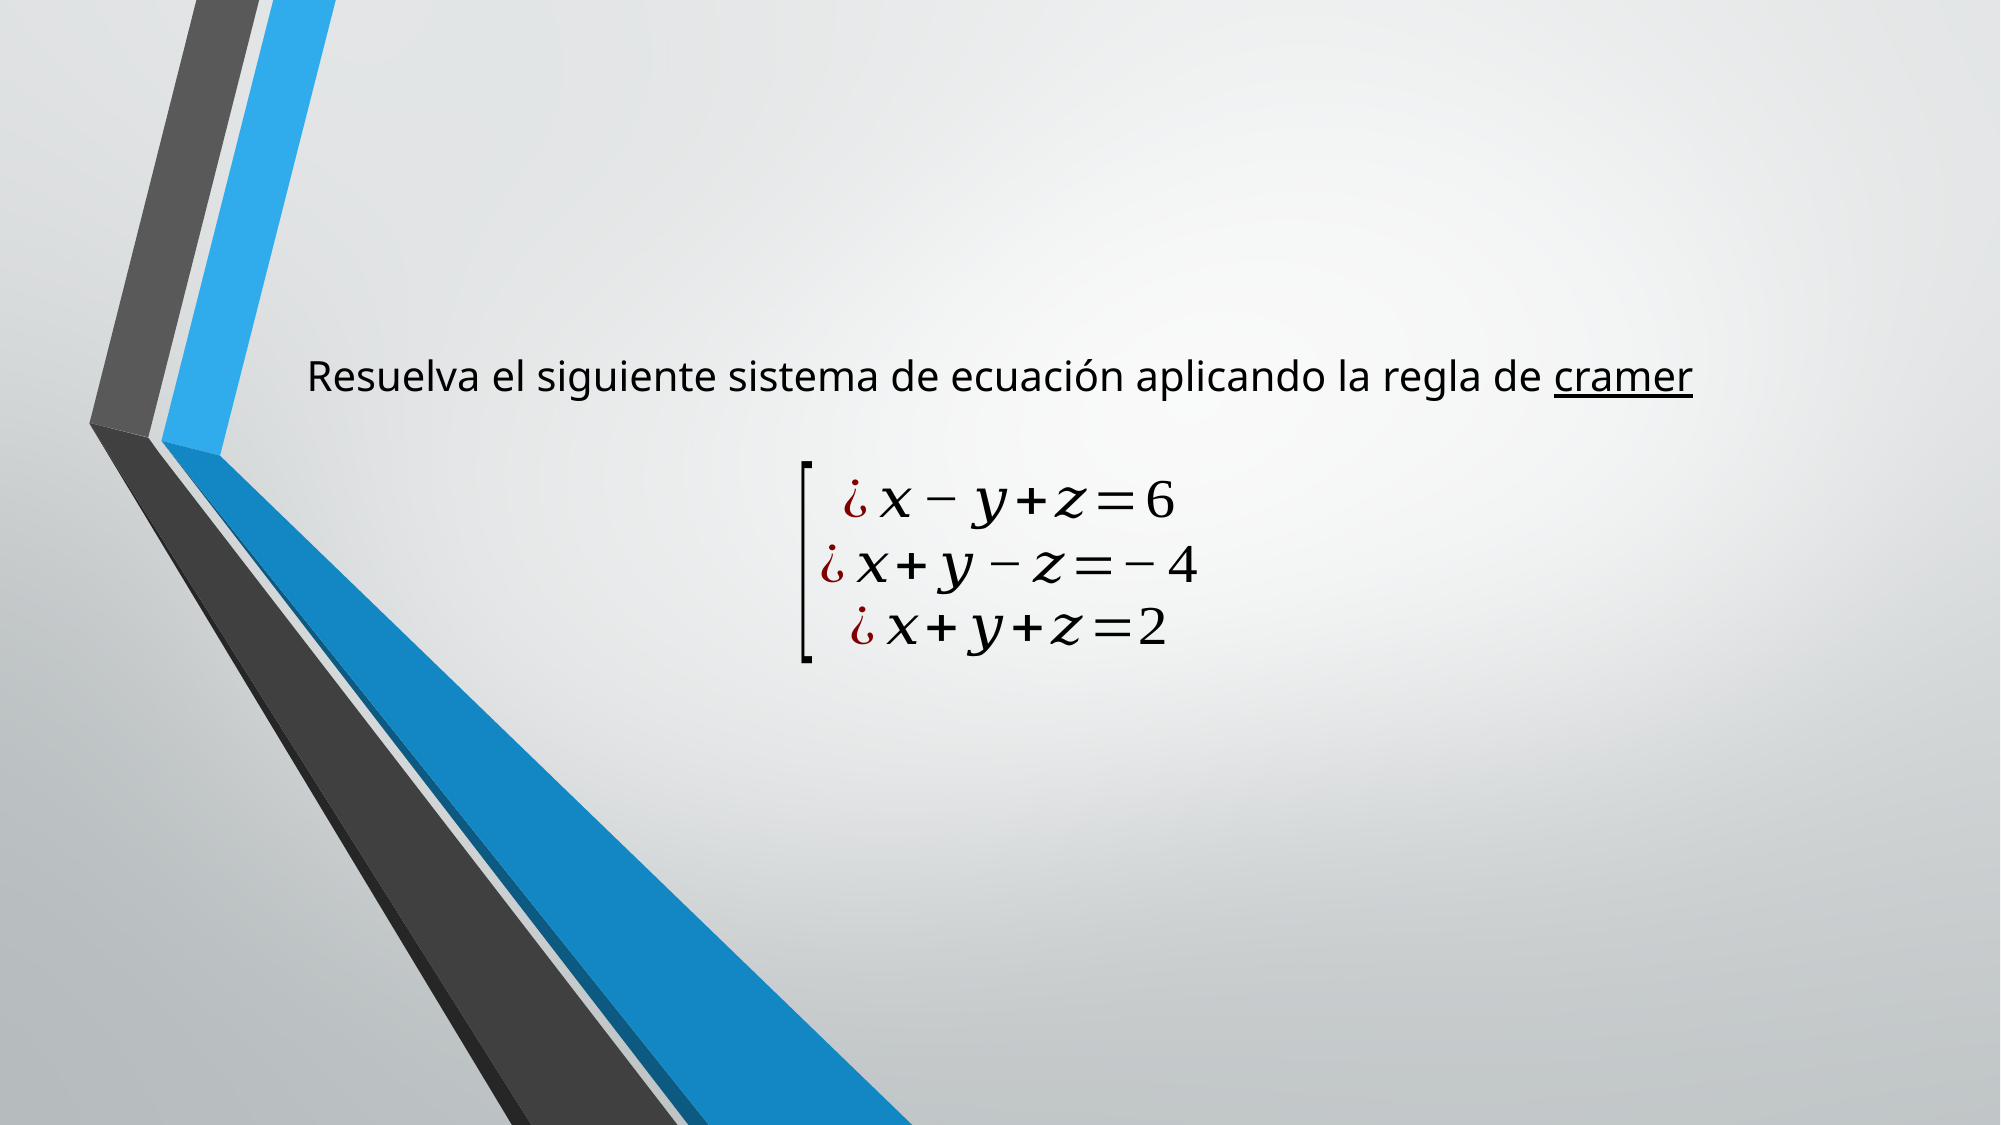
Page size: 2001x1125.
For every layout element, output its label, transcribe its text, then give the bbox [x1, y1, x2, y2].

text_box Resuelva el siguiente sistema de ecuación aplicando la regla de cramer [291, 342, 1708, 407]
